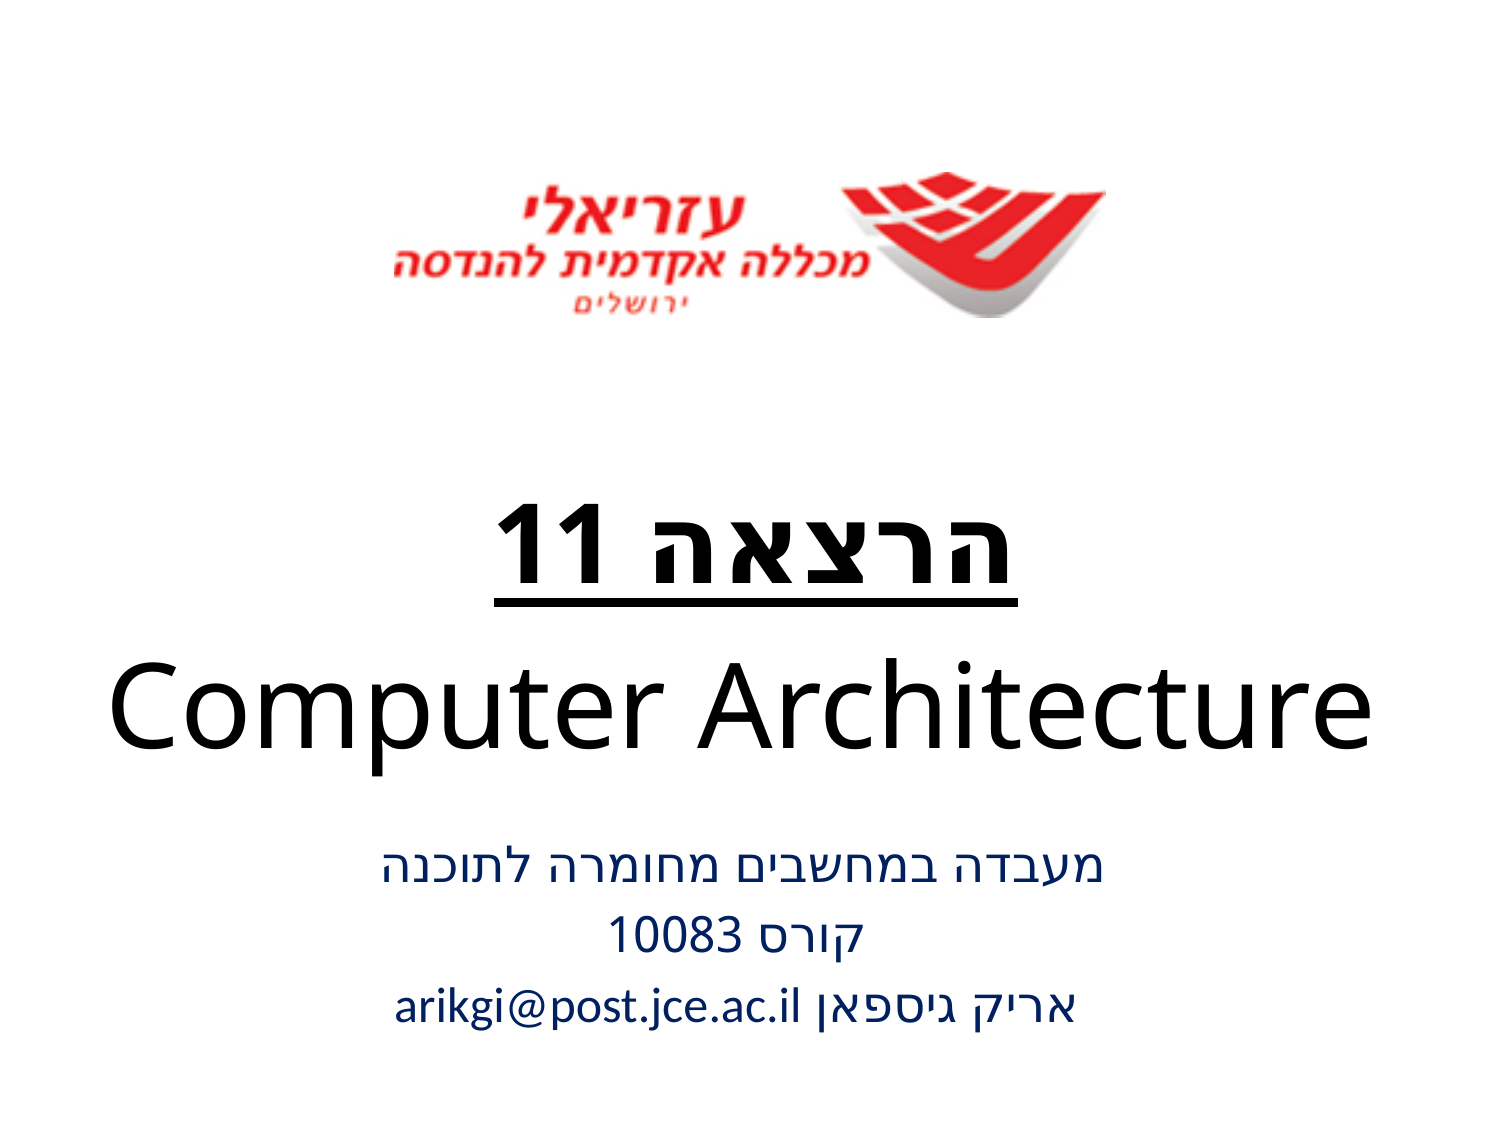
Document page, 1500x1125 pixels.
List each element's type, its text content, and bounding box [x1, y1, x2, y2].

subtitle מעבדה במחשבים מחומרה לתוכנה קורס 10083 אריק גיספאן arikgi@post.jce.ac.il [122, 824, 1351, 1100]
text_box הרצאה 11 Computer Architecture [0, 464, 1500, 787]
picture [393, 172, 1107, 318]
